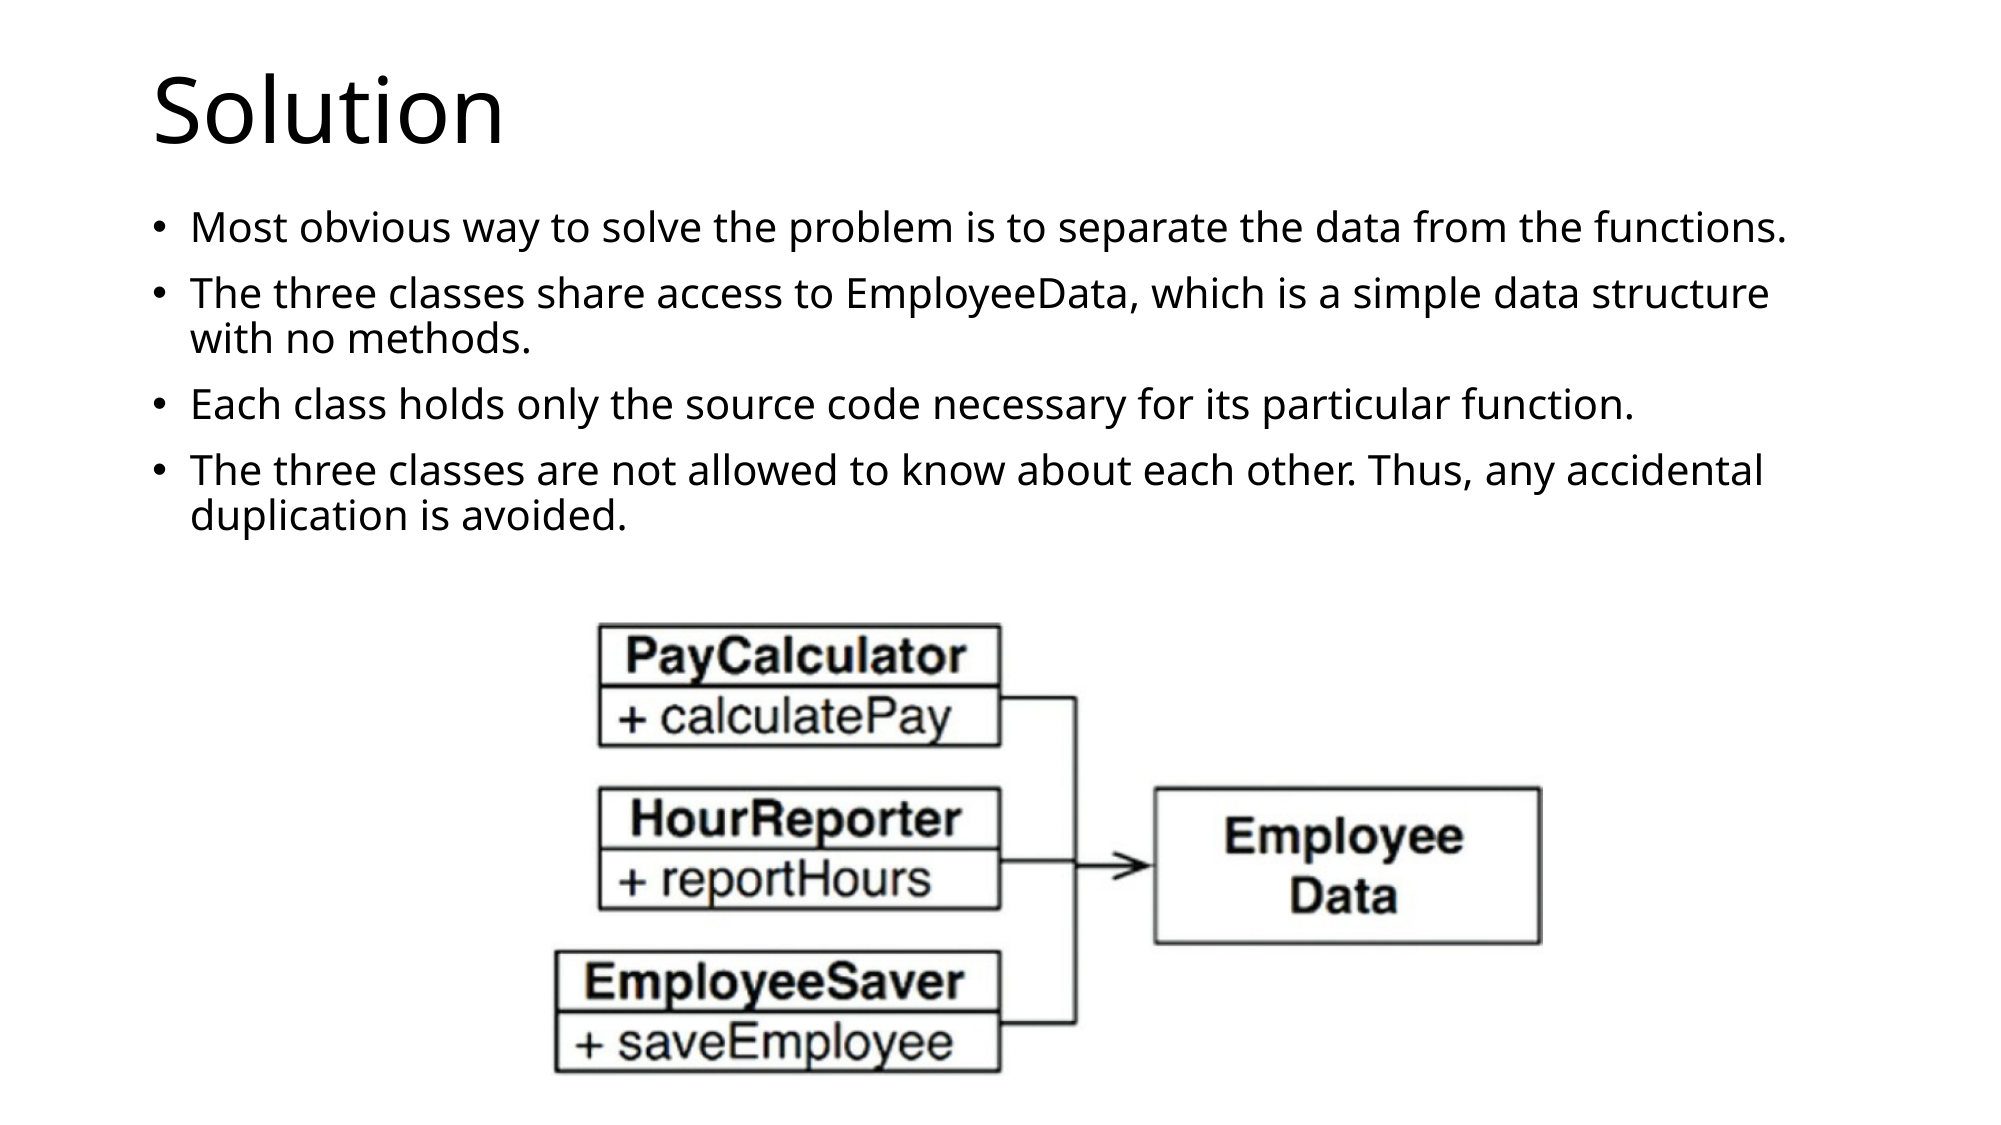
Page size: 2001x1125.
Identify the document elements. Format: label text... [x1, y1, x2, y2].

title Solution [137, 59, 1863, 198]
list Most obvious way to solve the problem is to separate the data from the functions. The three classes share access to EmployeeData, which is a simple data structure with no methods. Each class holds only the source code necessary for its particular function. The three classes are not allowed to know about each other. Thus, any accidental duplication is avoided. [137, 198, 1863, 1014]
picture [521, 598, 1572, 1079]
